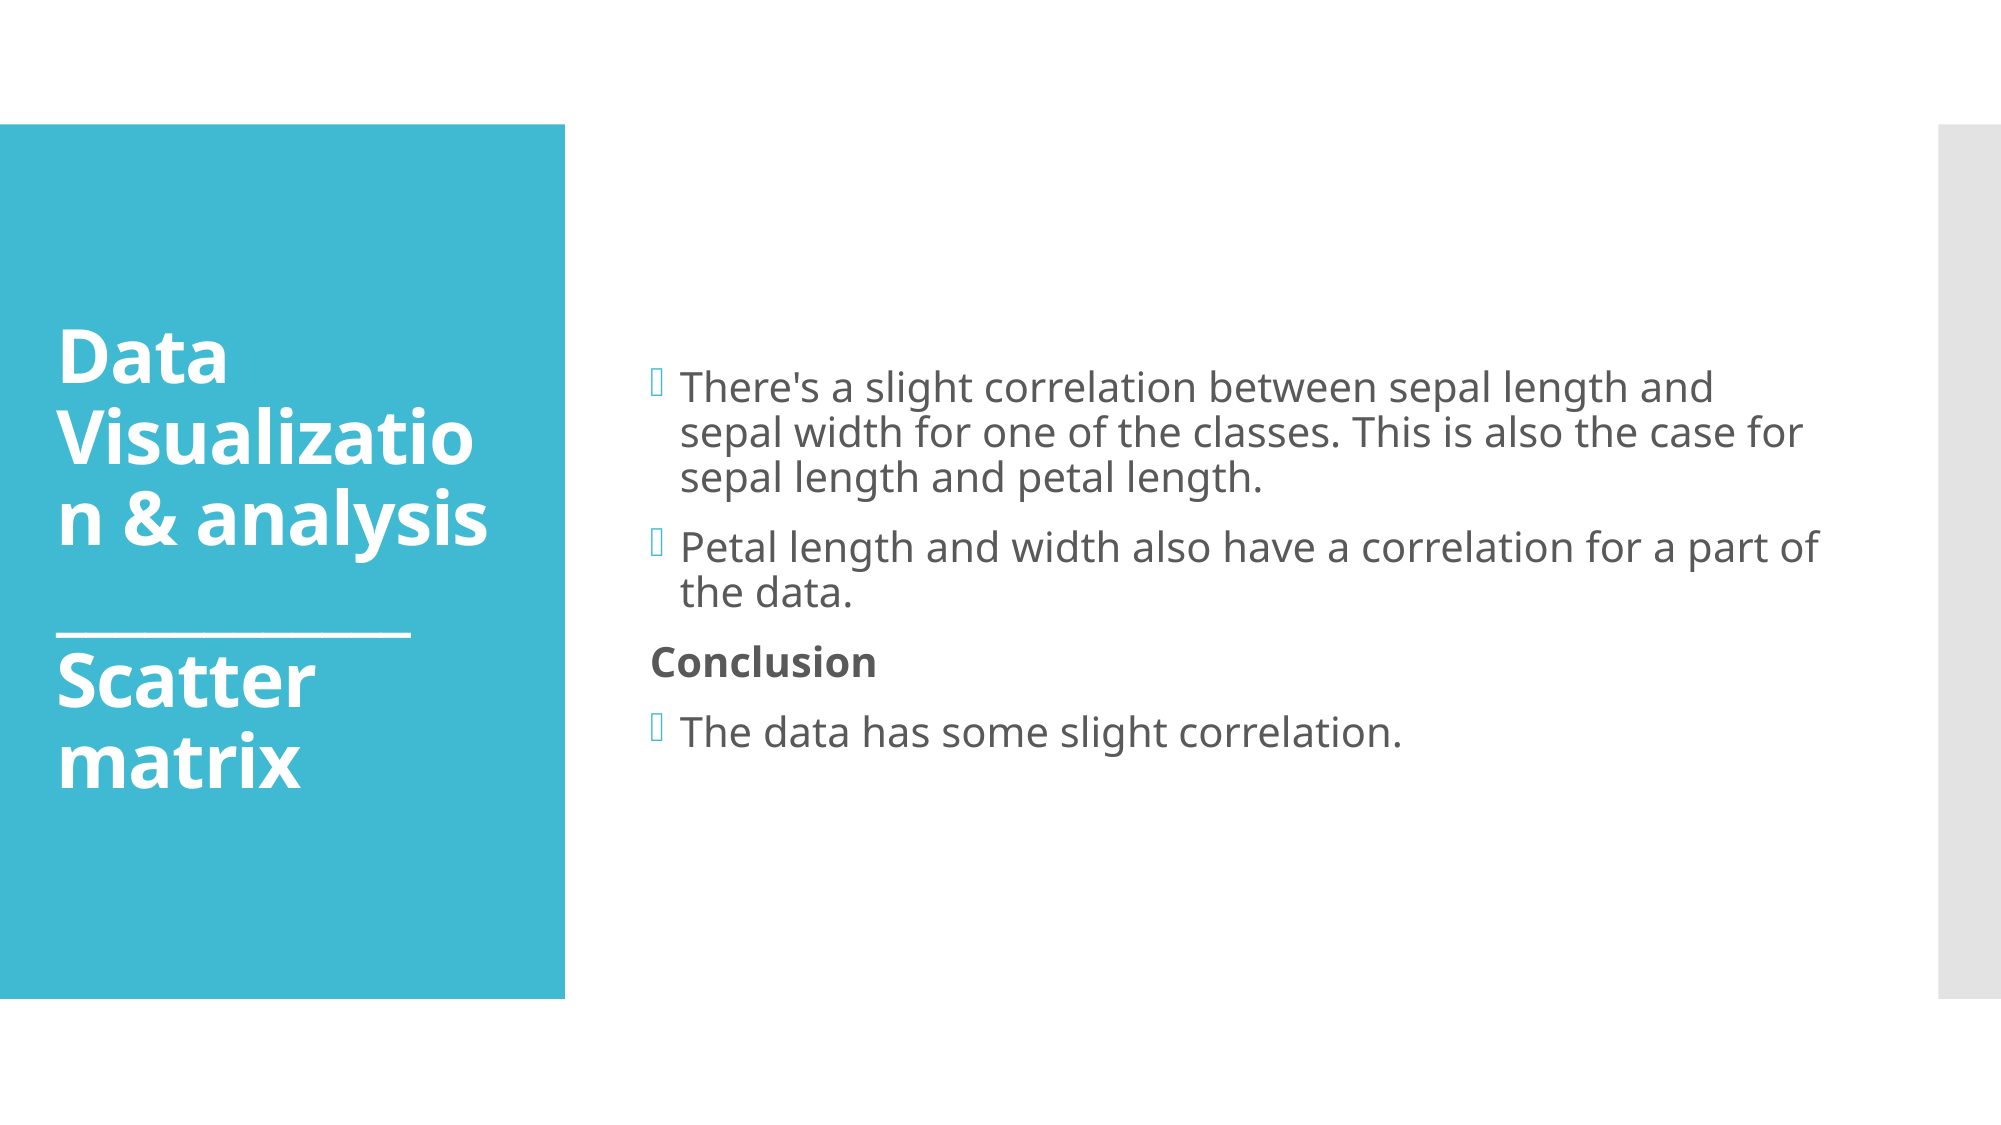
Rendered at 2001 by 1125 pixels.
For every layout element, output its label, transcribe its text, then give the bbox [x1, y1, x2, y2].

title Data Visualization & analysis ____________ Scatter matrix [41, 184, 525, 940]
list There's a slight correlation between sepal length and sepal width for one of the classes. This is also the case for sepal length and petal length. Petal length and width also have a correlation for a part of the data. Conclusion The data has some slight correlation. [634, 141, 1835, 982]
